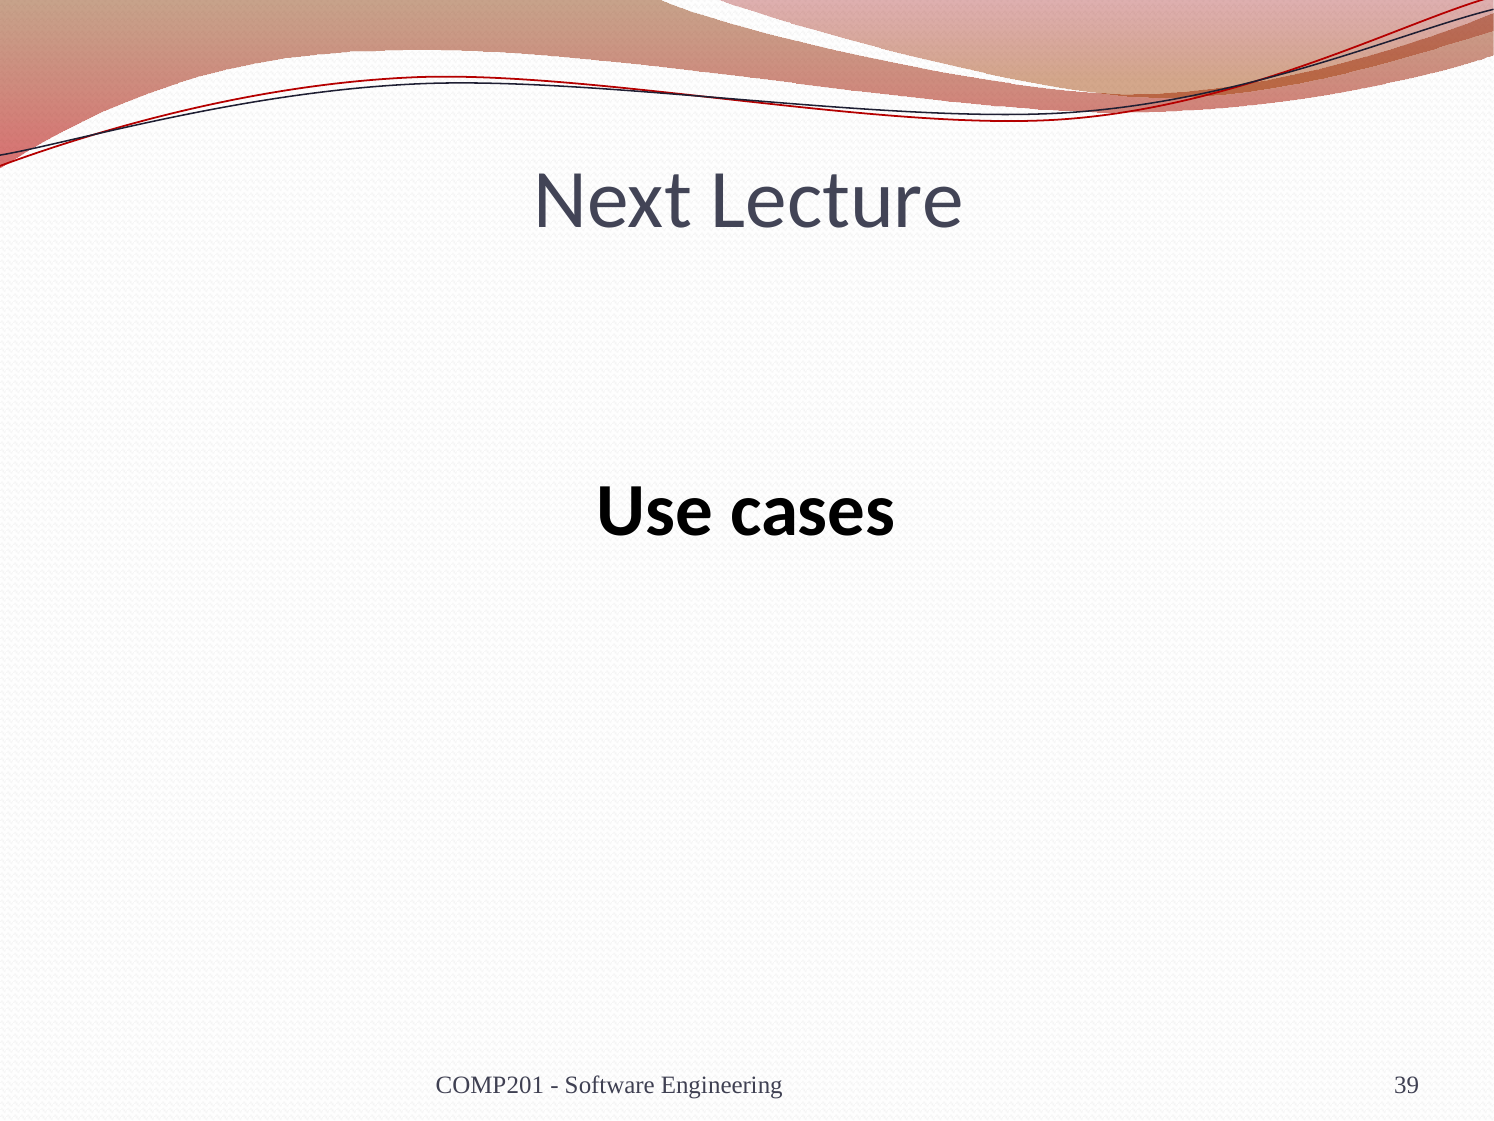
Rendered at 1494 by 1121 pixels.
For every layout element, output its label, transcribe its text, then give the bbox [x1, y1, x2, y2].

slide_number 39 [1294, 1038, 1420, 1099]
title Next Lecture [78, 115, 1419, 244]
footer COMP201 - Software Engineering [435, 1038, 984, 1099]
list Use cases [79, 298, 1414, 1078]
